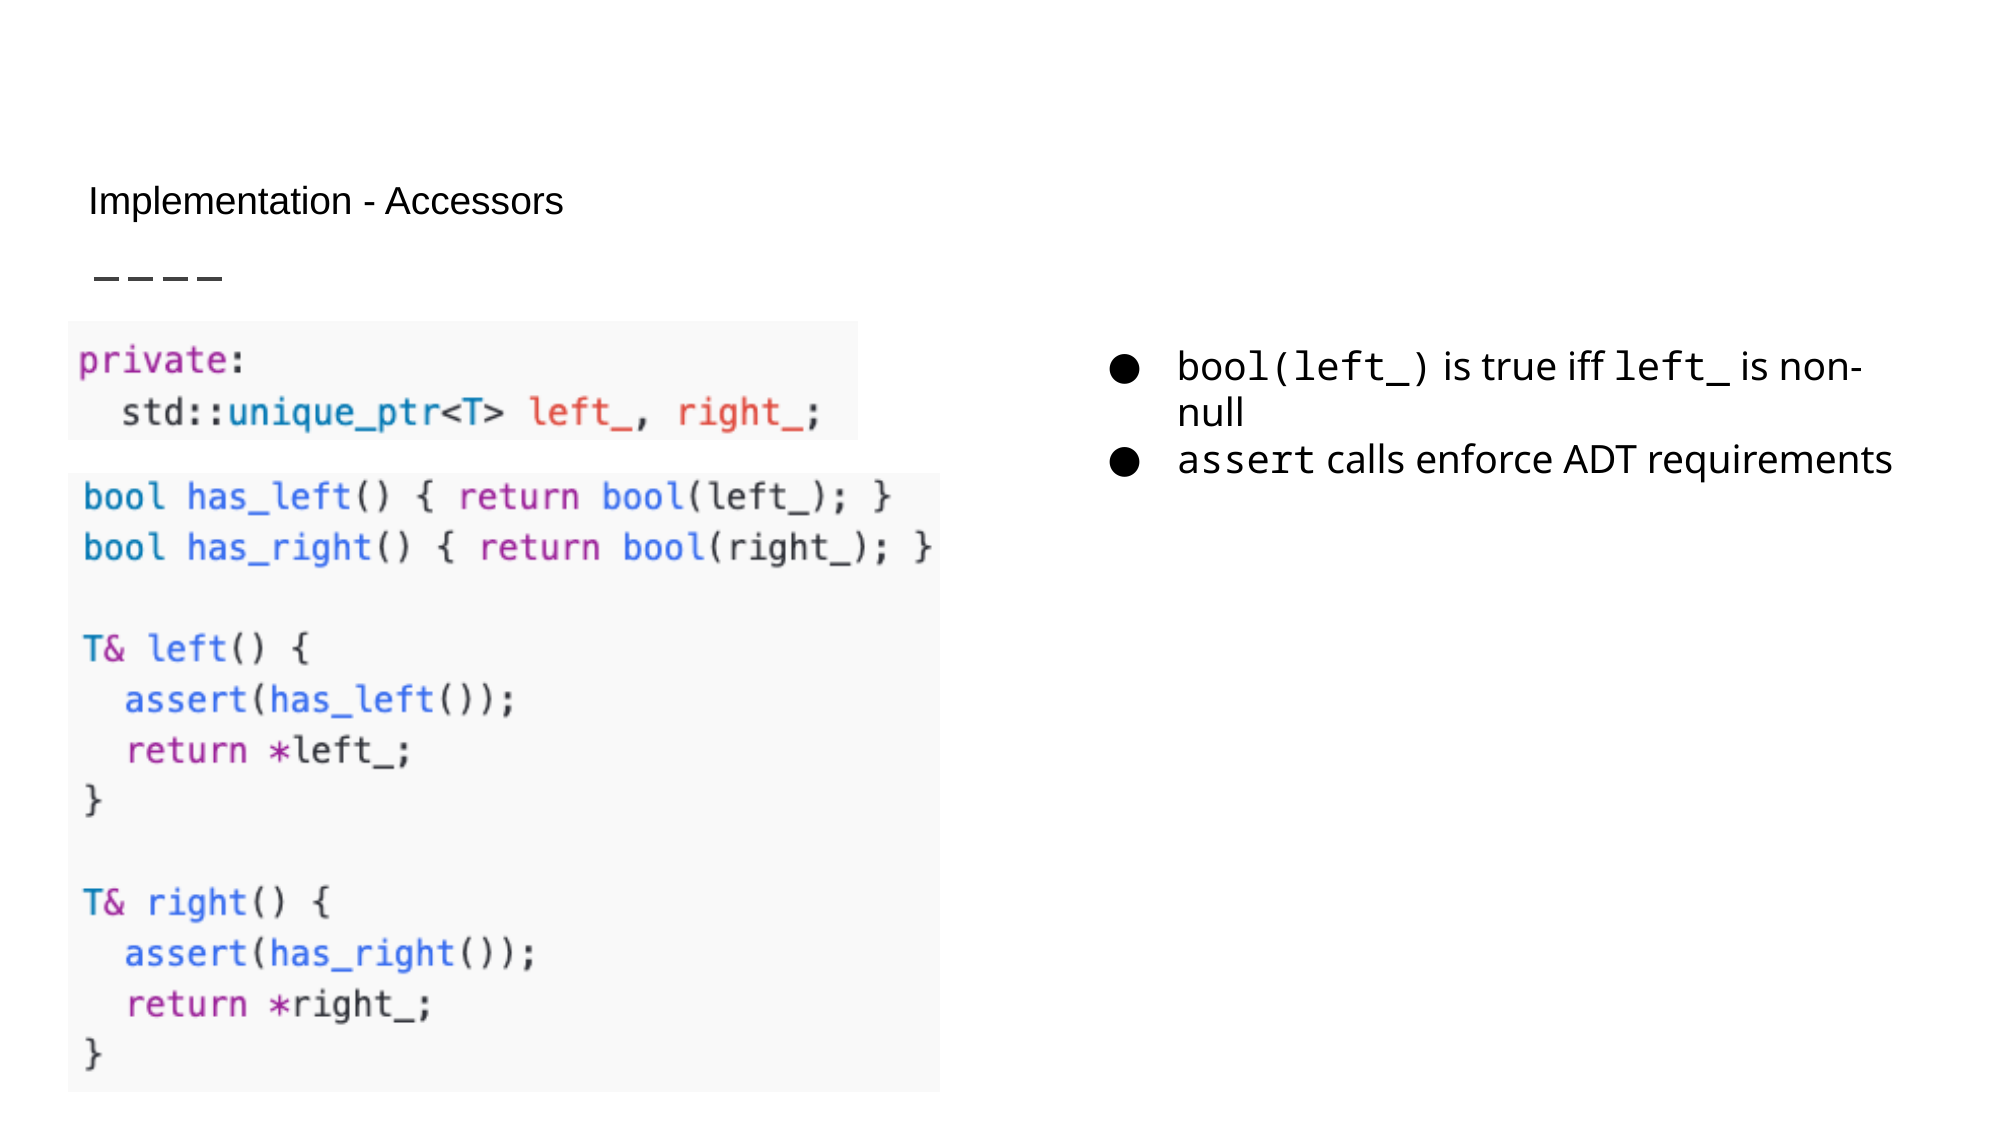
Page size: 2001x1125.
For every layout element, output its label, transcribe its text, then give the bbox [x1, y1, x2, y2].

picture [67, 473, 941, 1092]
list bool(left_) is true iff left_ is non-null assert calls enforce ADT requirements [1056, 321, 1932, 1000]
title Implementation - Accessors [68, 81, 1932, 242]
picture [67, 320, 858, 441]
